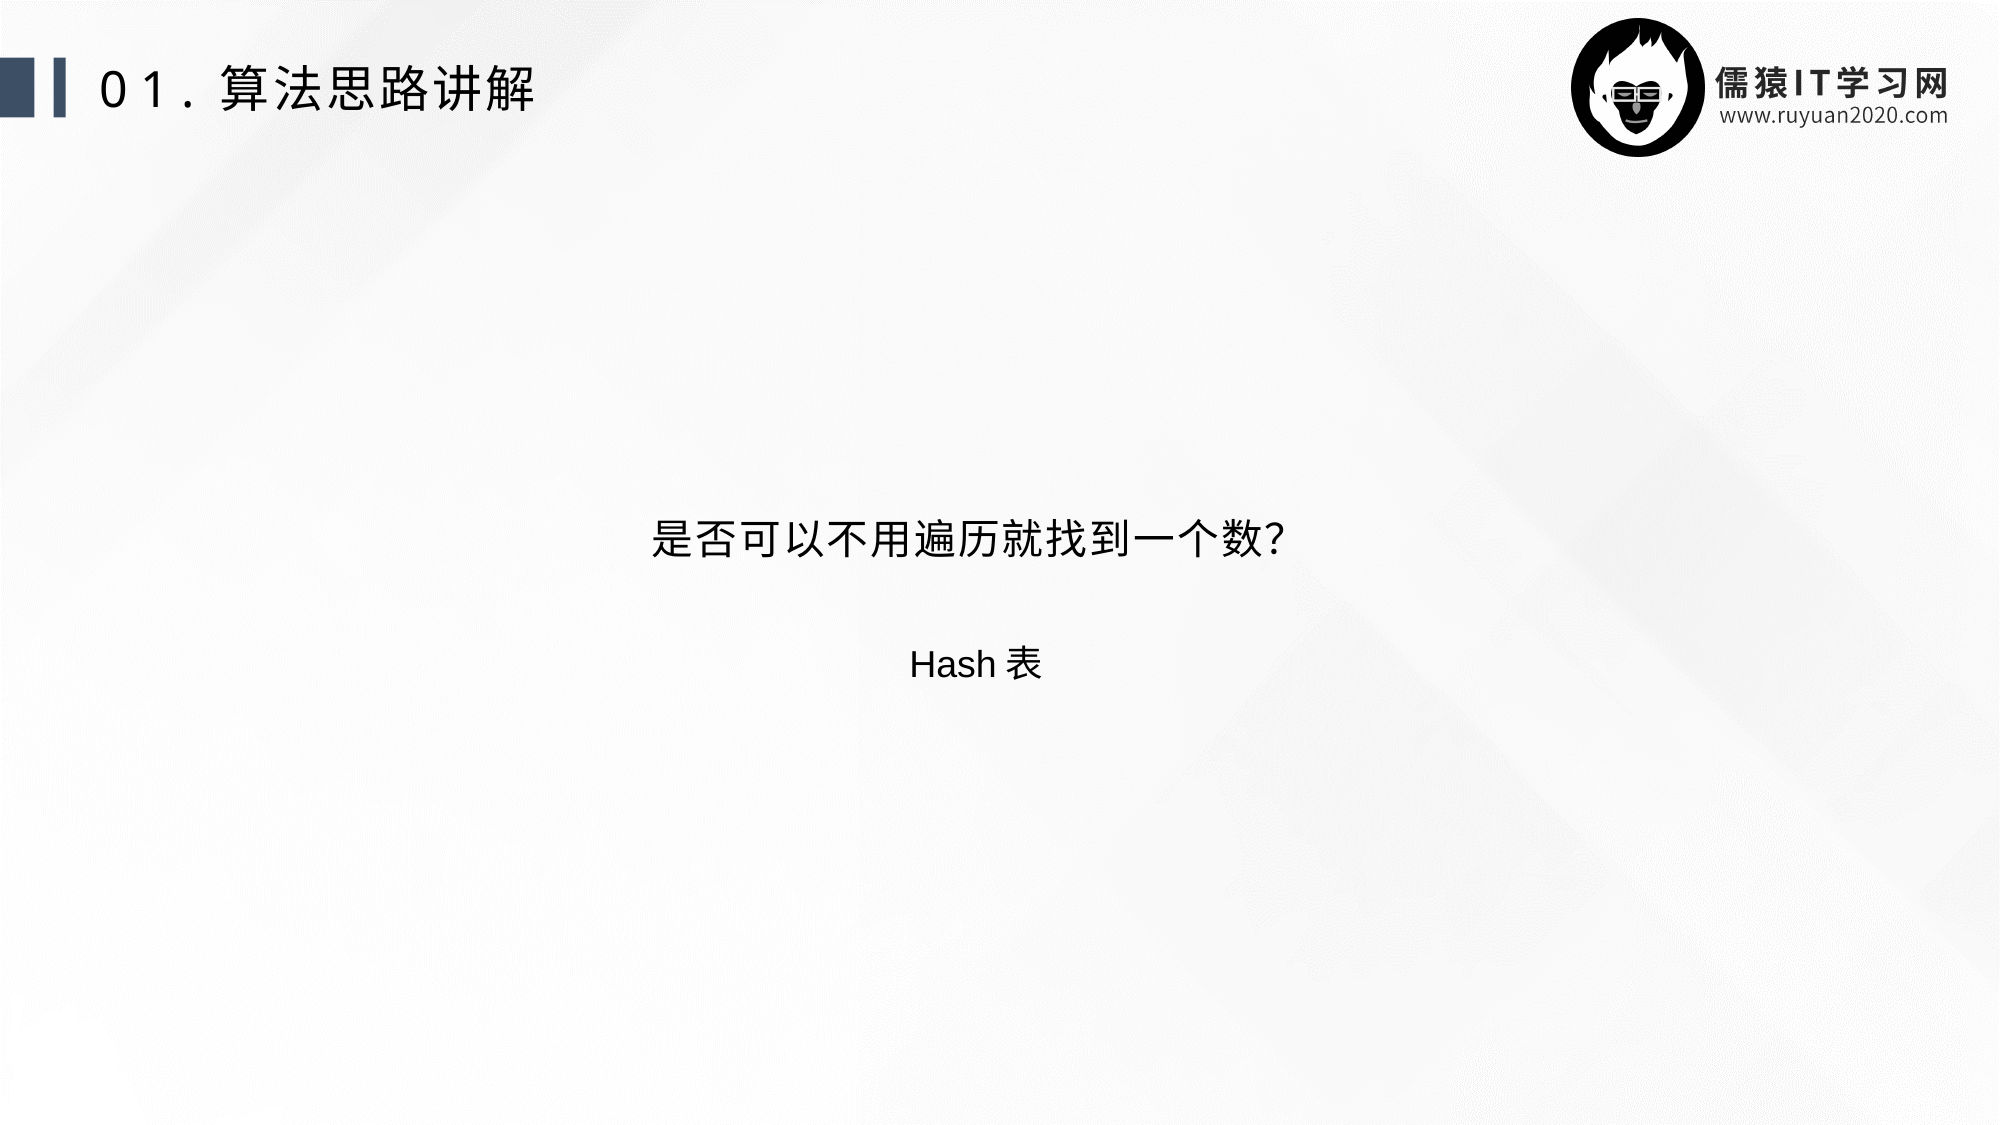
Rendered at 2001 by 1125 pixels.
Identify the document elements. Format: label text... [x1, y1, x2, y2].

text_box Hash表 [894, 632, 1058, 693]
title 01.算法思路讲解 [99, 36, 803, 139]
text_box 是否可以不用遍历就找到一个数？ [651, 512, 1451, 563]
picture [0, 0, 2000, 1125]
